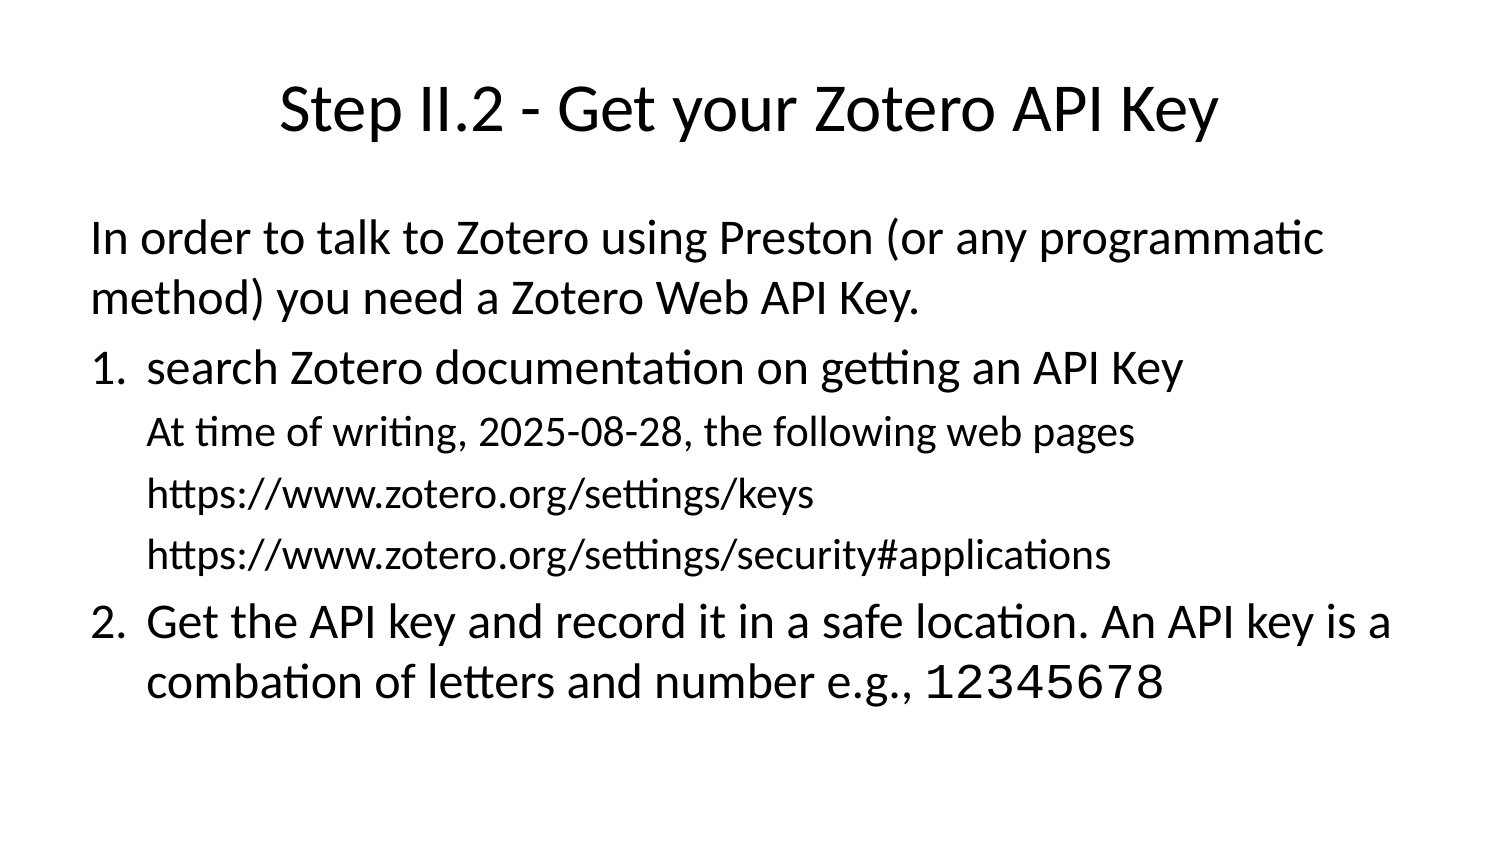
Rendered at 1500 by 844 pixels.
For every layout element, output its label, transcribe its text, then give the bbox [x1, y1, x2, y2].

title Step II.2 - Get your Zotero API Key [75, 33, 1425, 175]
list In order to talk to Zotero using Preston (or any programmatic method) you need a Zotero Web API Key. search Zotero documentation on getting an API Key At time of writing, 2025-08-28, the following web pages https://www.zotero.org/settings/keys https://www.zotero.org/settings/security#applications Get the API key and record it in a safe location. An API key is a combation of letters and number e.g., 12345678 [75, 196, 1425, 754]
